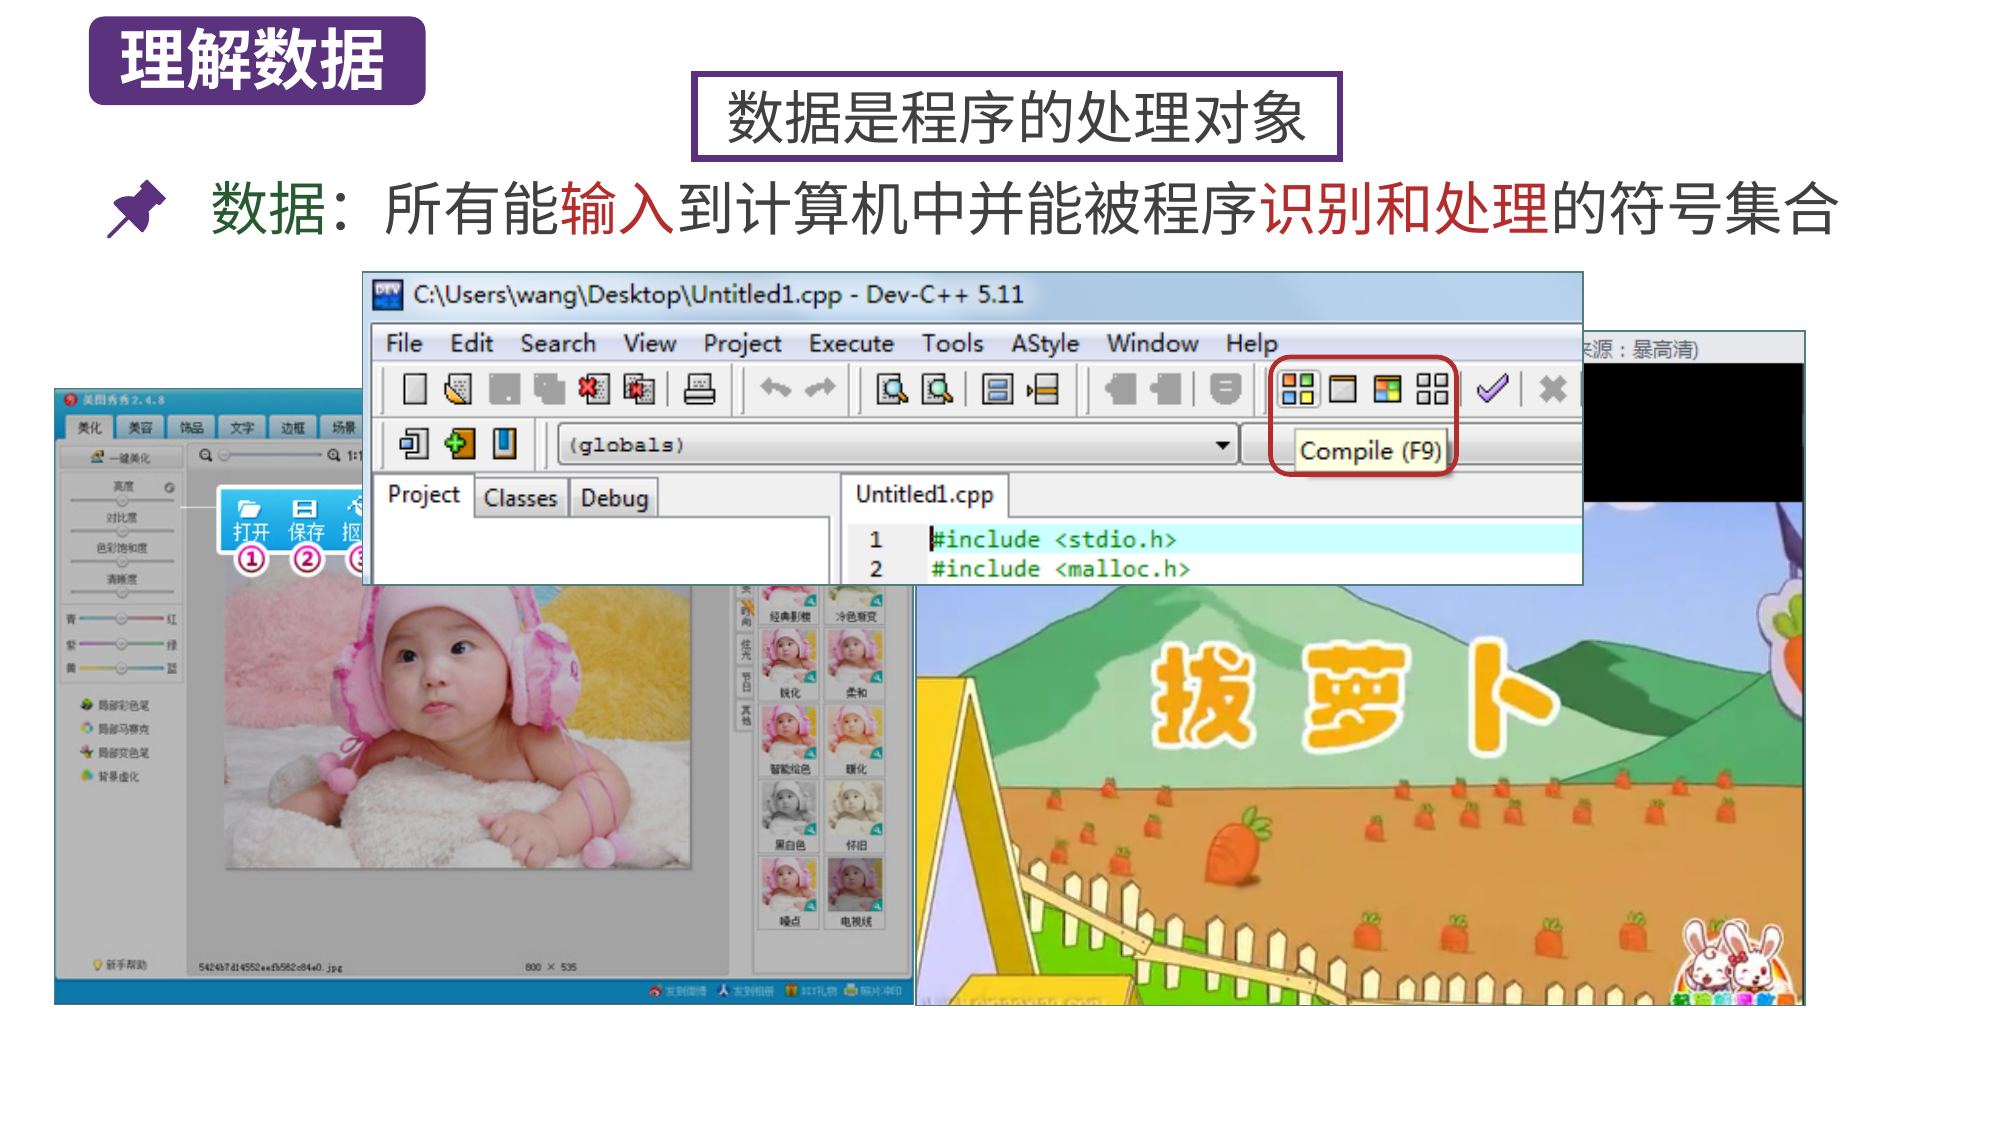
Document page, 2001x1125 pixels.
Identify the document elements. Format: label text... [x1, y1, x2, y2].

text_box 数据是程序的处理对象 [694, 73, 1340, 159]
text_box 理解数据 [104, 10, 413, 105]
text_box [106, 179, 166, 239]
picture [54, 272, 1805, 1005]
text_box [87, 15, 427, 107]
text_box 数据：所有能输入到计算机中并能被程序识别和处理的符号集合 [195, 165, 1898, 250]
